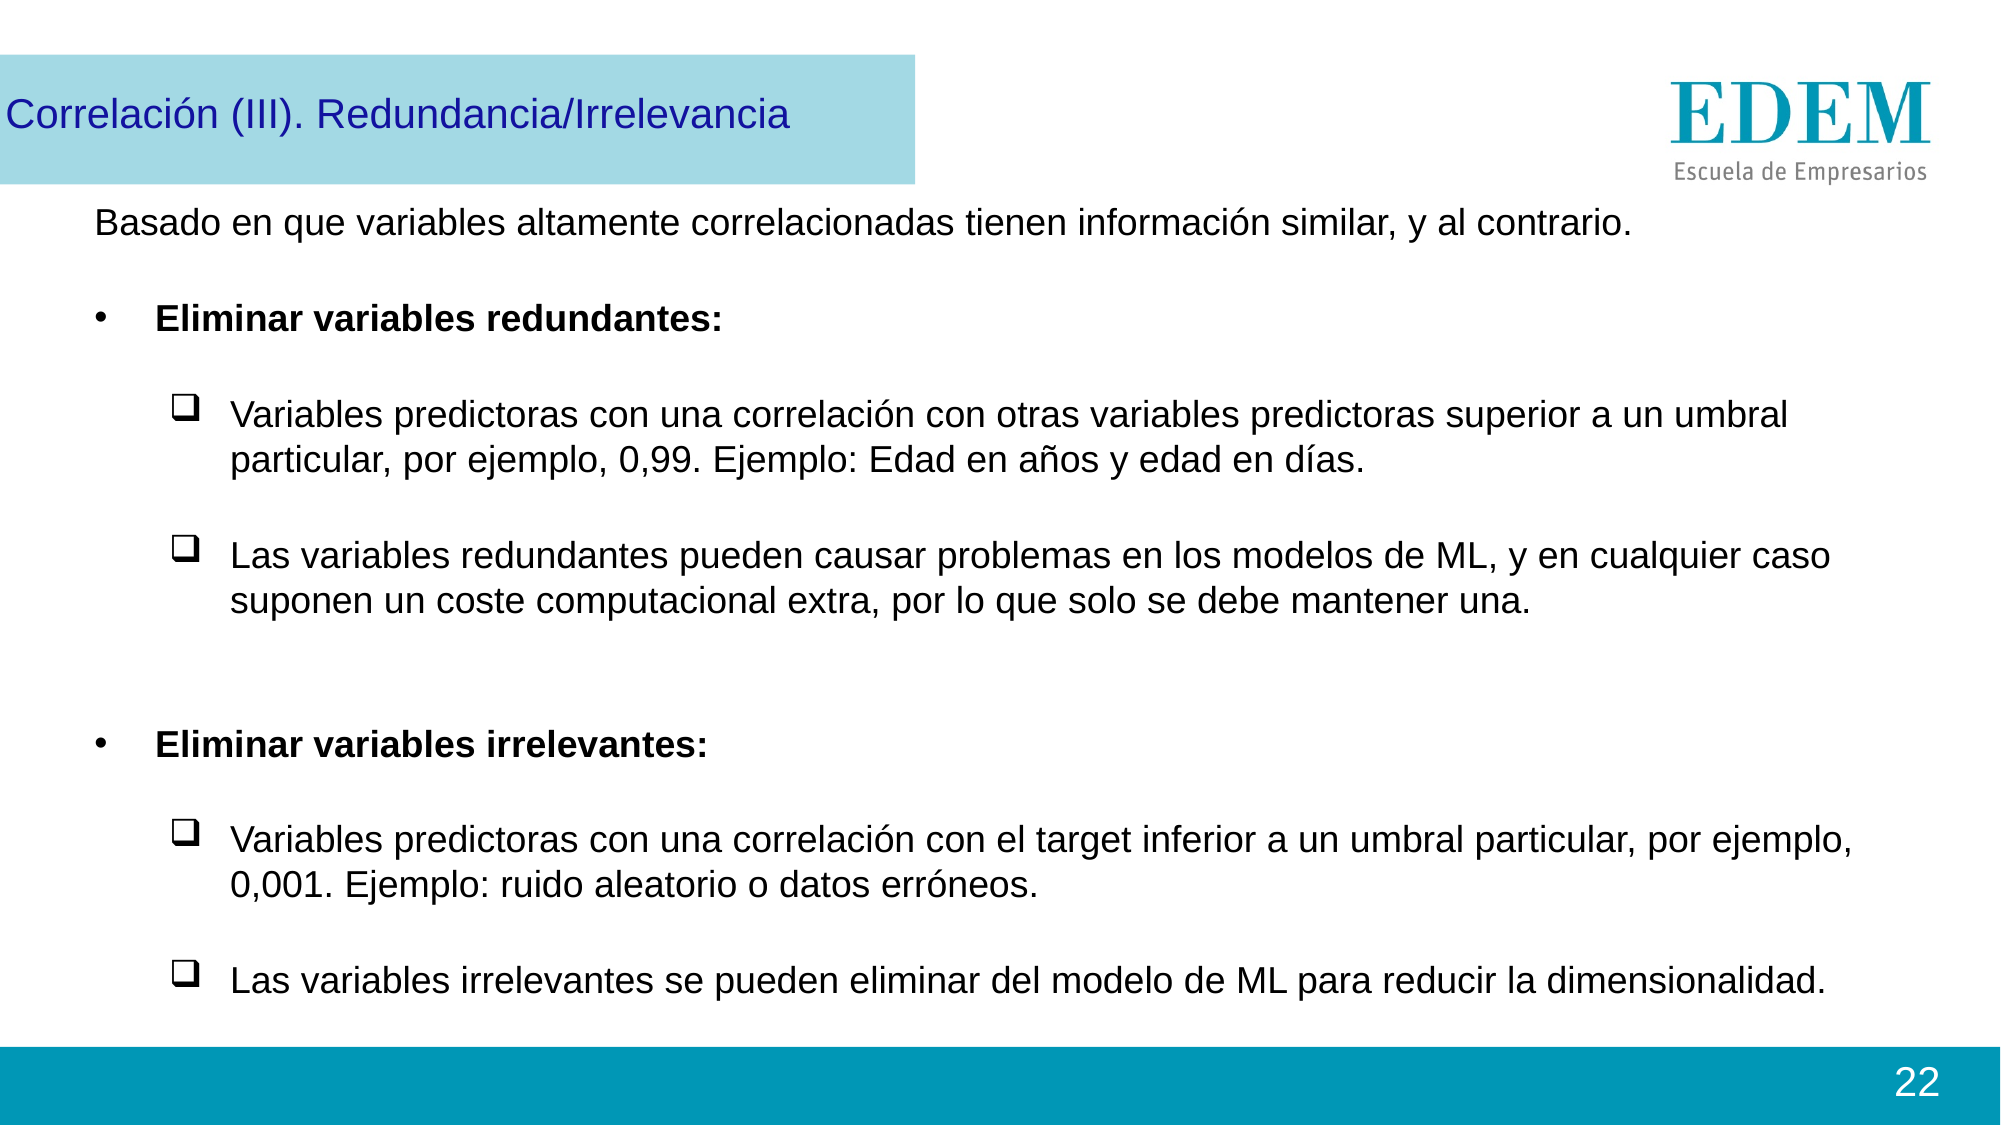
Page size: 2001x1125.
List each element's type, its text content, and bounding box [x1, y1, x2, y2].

text_box Basado en que variables altamente correlacionadas tienen información similar, y al contrario. Eliminar variables redundantes: Variables predictoras con una correlación con otras variables predictoras superior a un umbral particular, por ejemplo, 0,99. Ejemplo: Edad en años y edad en días. Las variables redundantes pueden causar problemas en los modelos de ML, y en cualquier caso suponen un coste computacional extra, por lo que solo se debe mantener una. Eliminar variables irrelevantes: Variables predictoras con una correlación con el target inferior a un umbral particular, por ejemplo, 0,001. Ejemplo: ruido aleatorio o datos erróneos. Las variables irrelevantes se pueden eliminar del modelo de ML para reducir la dimensionalidad. [79, 190, 1921, 1125]
text_box Correlación (III). Redundancia/Irrelevancia [0, 85, 1722, 180]
picture [1643, 54, 1957, 212]
